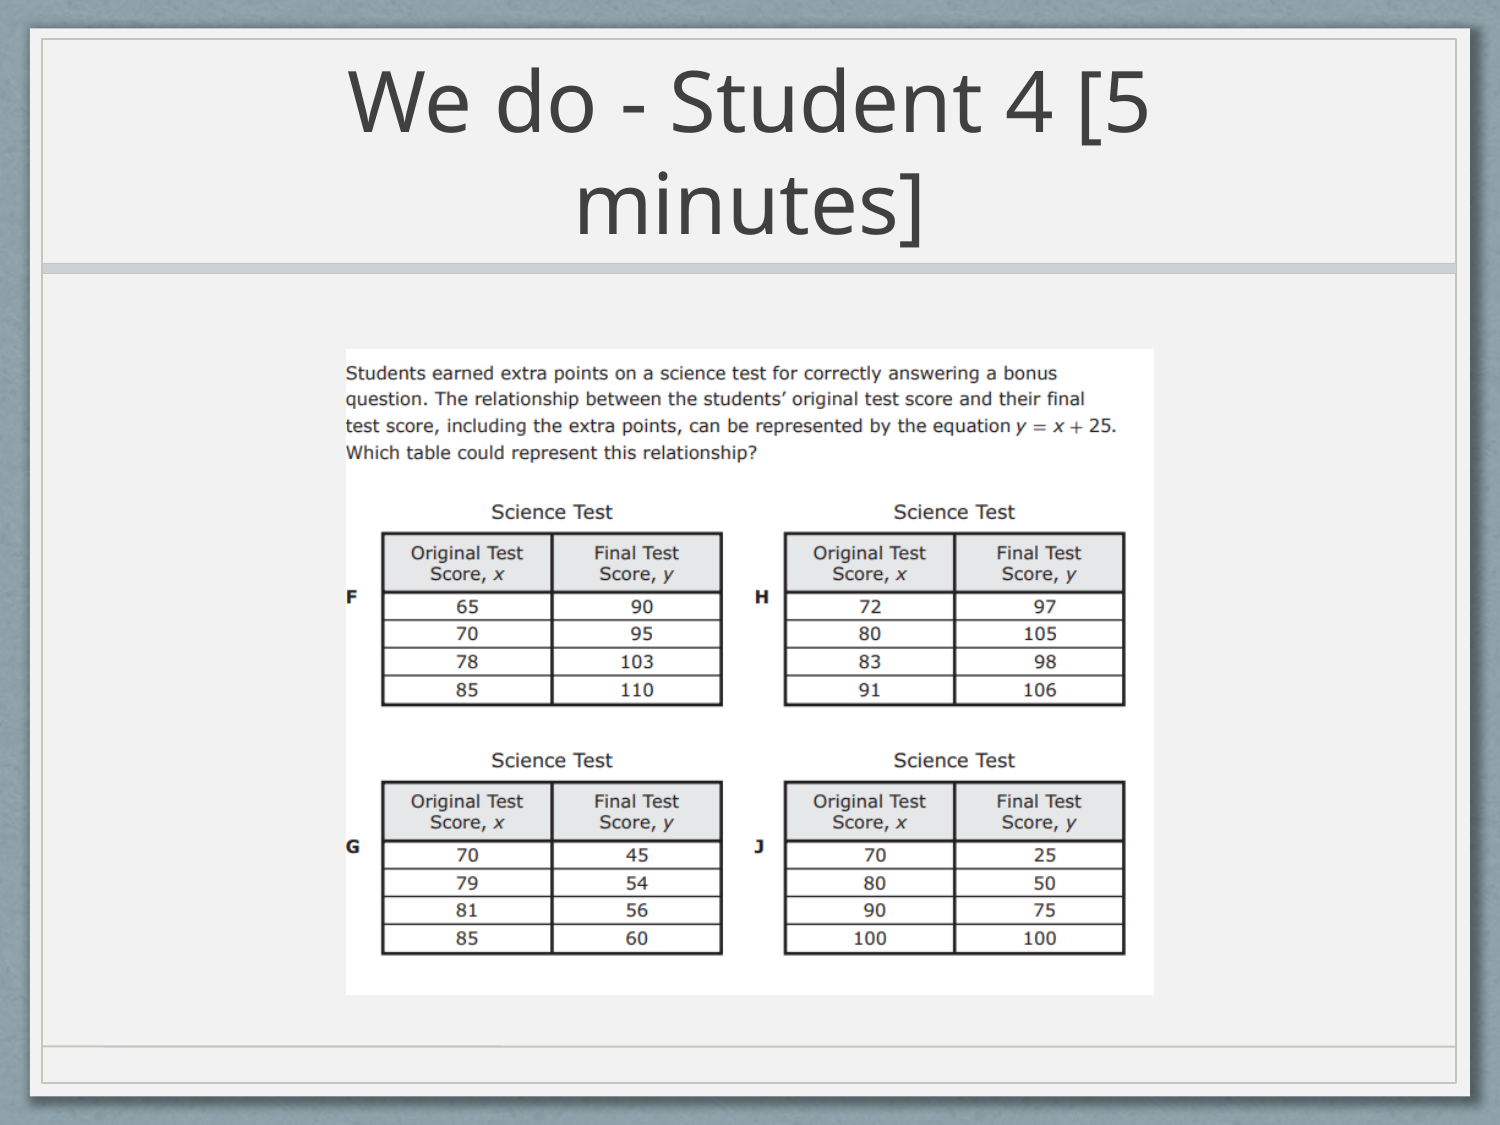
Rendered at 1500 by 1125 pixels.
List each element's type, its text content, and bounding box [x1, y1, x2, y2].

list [346, 349, 1154, 996]
title We do - Student 4 [5 minutes] [147, 40, 1353, 260]
